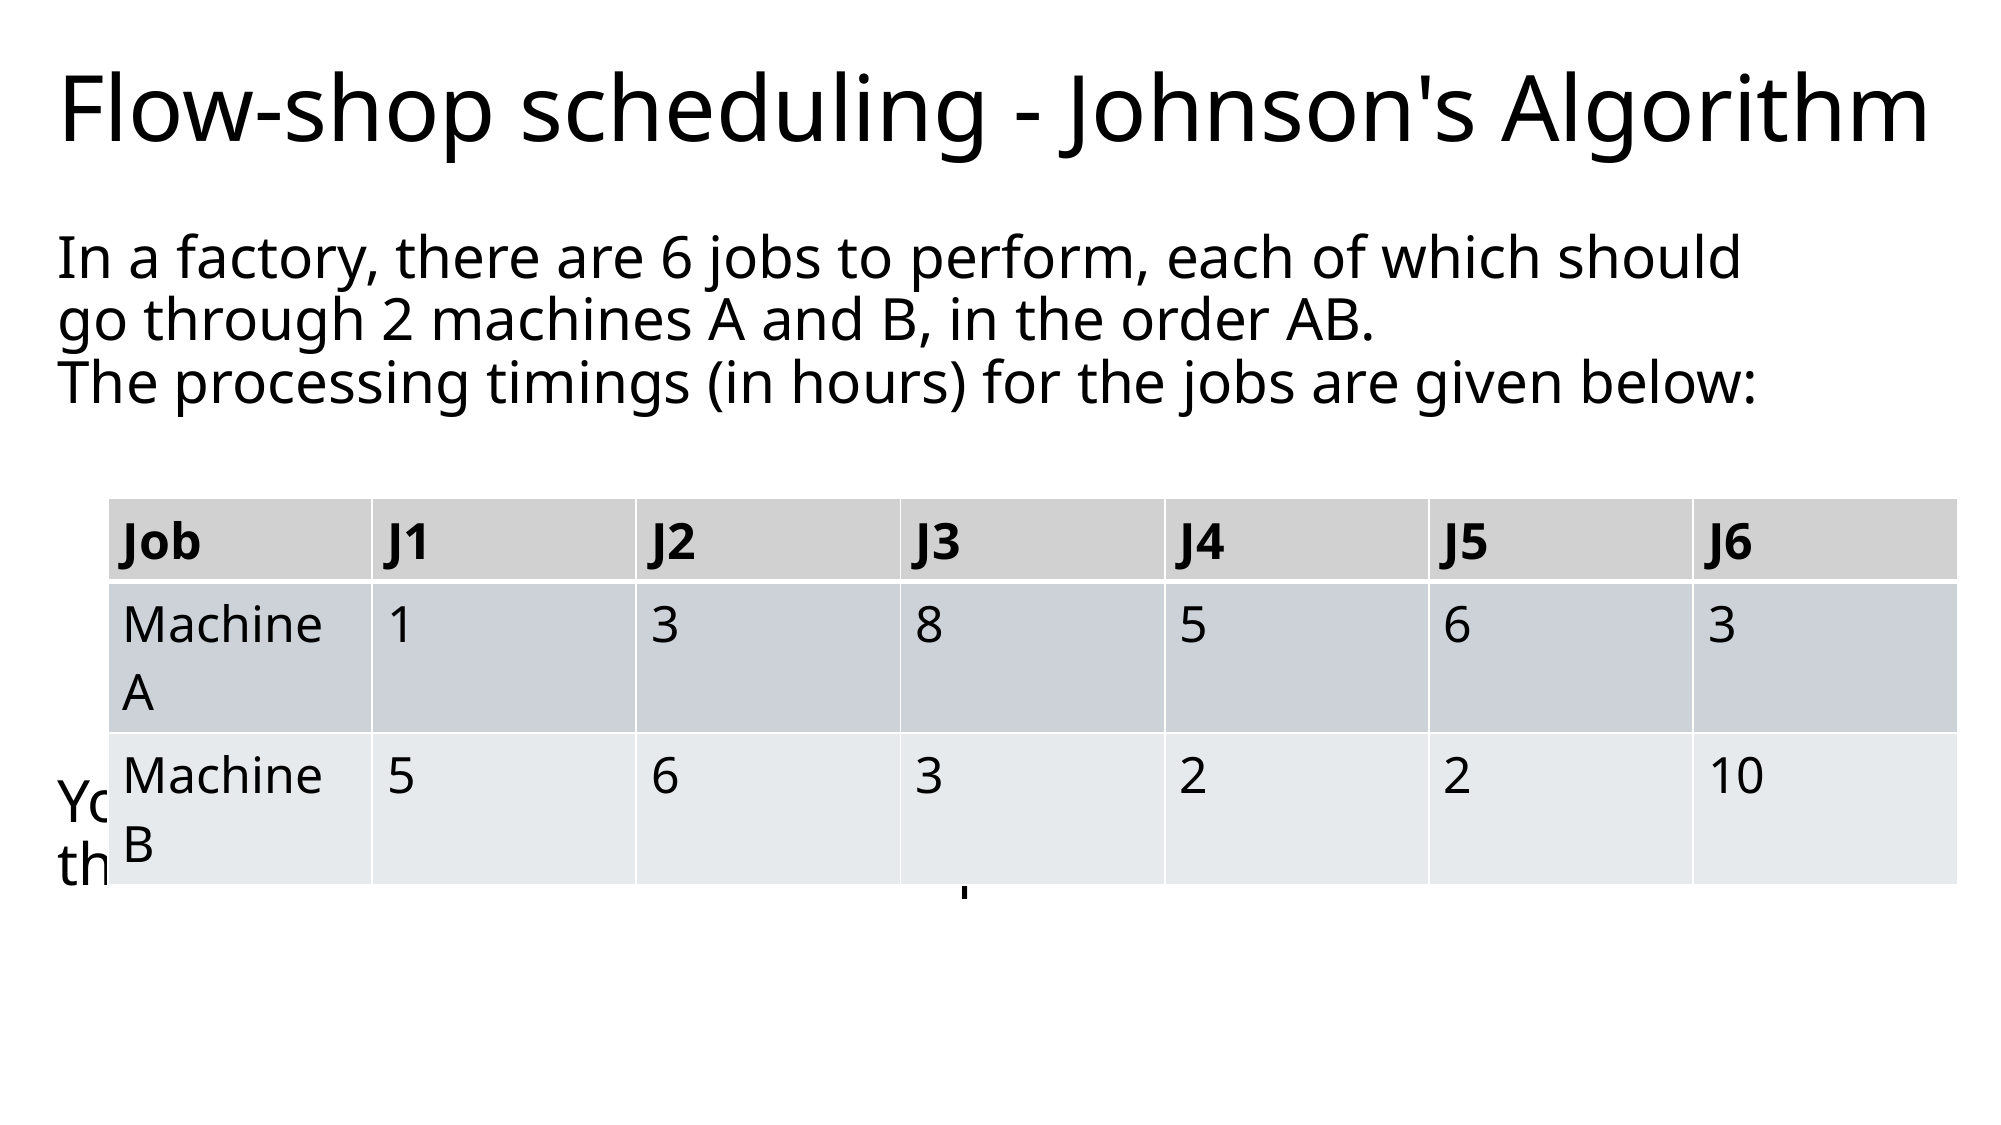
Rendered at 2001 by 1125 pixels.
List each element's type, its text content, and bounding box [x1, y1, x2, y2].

table_cell 8 [901, 584, 1164, 732]
title Flow-shop scheduling - Johnson's Algorithm [42, 21, 1956, 202]
table_cell 5 [373, 734, 635, 884]
table_cell 6 [1430, 584, 1692, 732]
table_header J3 [901, 499, 1164, 579]
table_cell 1 [373, 584, 635, 732]
table_header J4 [1166, 499, 1428, 579]
list In a factory, there are 6 jobs to perform, each of which should go through 2 machines A and B, in the order AB. The processing timings (in hours) for the jobs are given below: You are required to determine the sequence for performing the jobs that would minimize the total elapsed time T. What is the value of T? [42, 220, 1956, 1104]
table_header J6 [1694, 499, 1957, 579]
table_header Job [109, 499, 371, 579]
table_header J5 [1430, 499, 1692, 579]
table_cell 3 [901, 734, 1164, 884]
table_cell 3 [637, 584, 900, 732]
table_cell 2 [1166, 734, 1428, 884]
table_header J2 [637, 499, 900, 579]
table_cell Machine B [109, 734, 371, 884]
table_cell 6 [637, 734, 900, 884]
table_header J1 [373, 499, 635, 579]
table_cell 3 [1694, 584, 1957, 732]
table_cell 5 [1166, 584, 1428, 732]
table_cell 2 [1430, 734, 1692, 884]
table_cell Machine A [109, 584, 371, 732]
table_cell 10 [1694, 734, 1957, 884]
